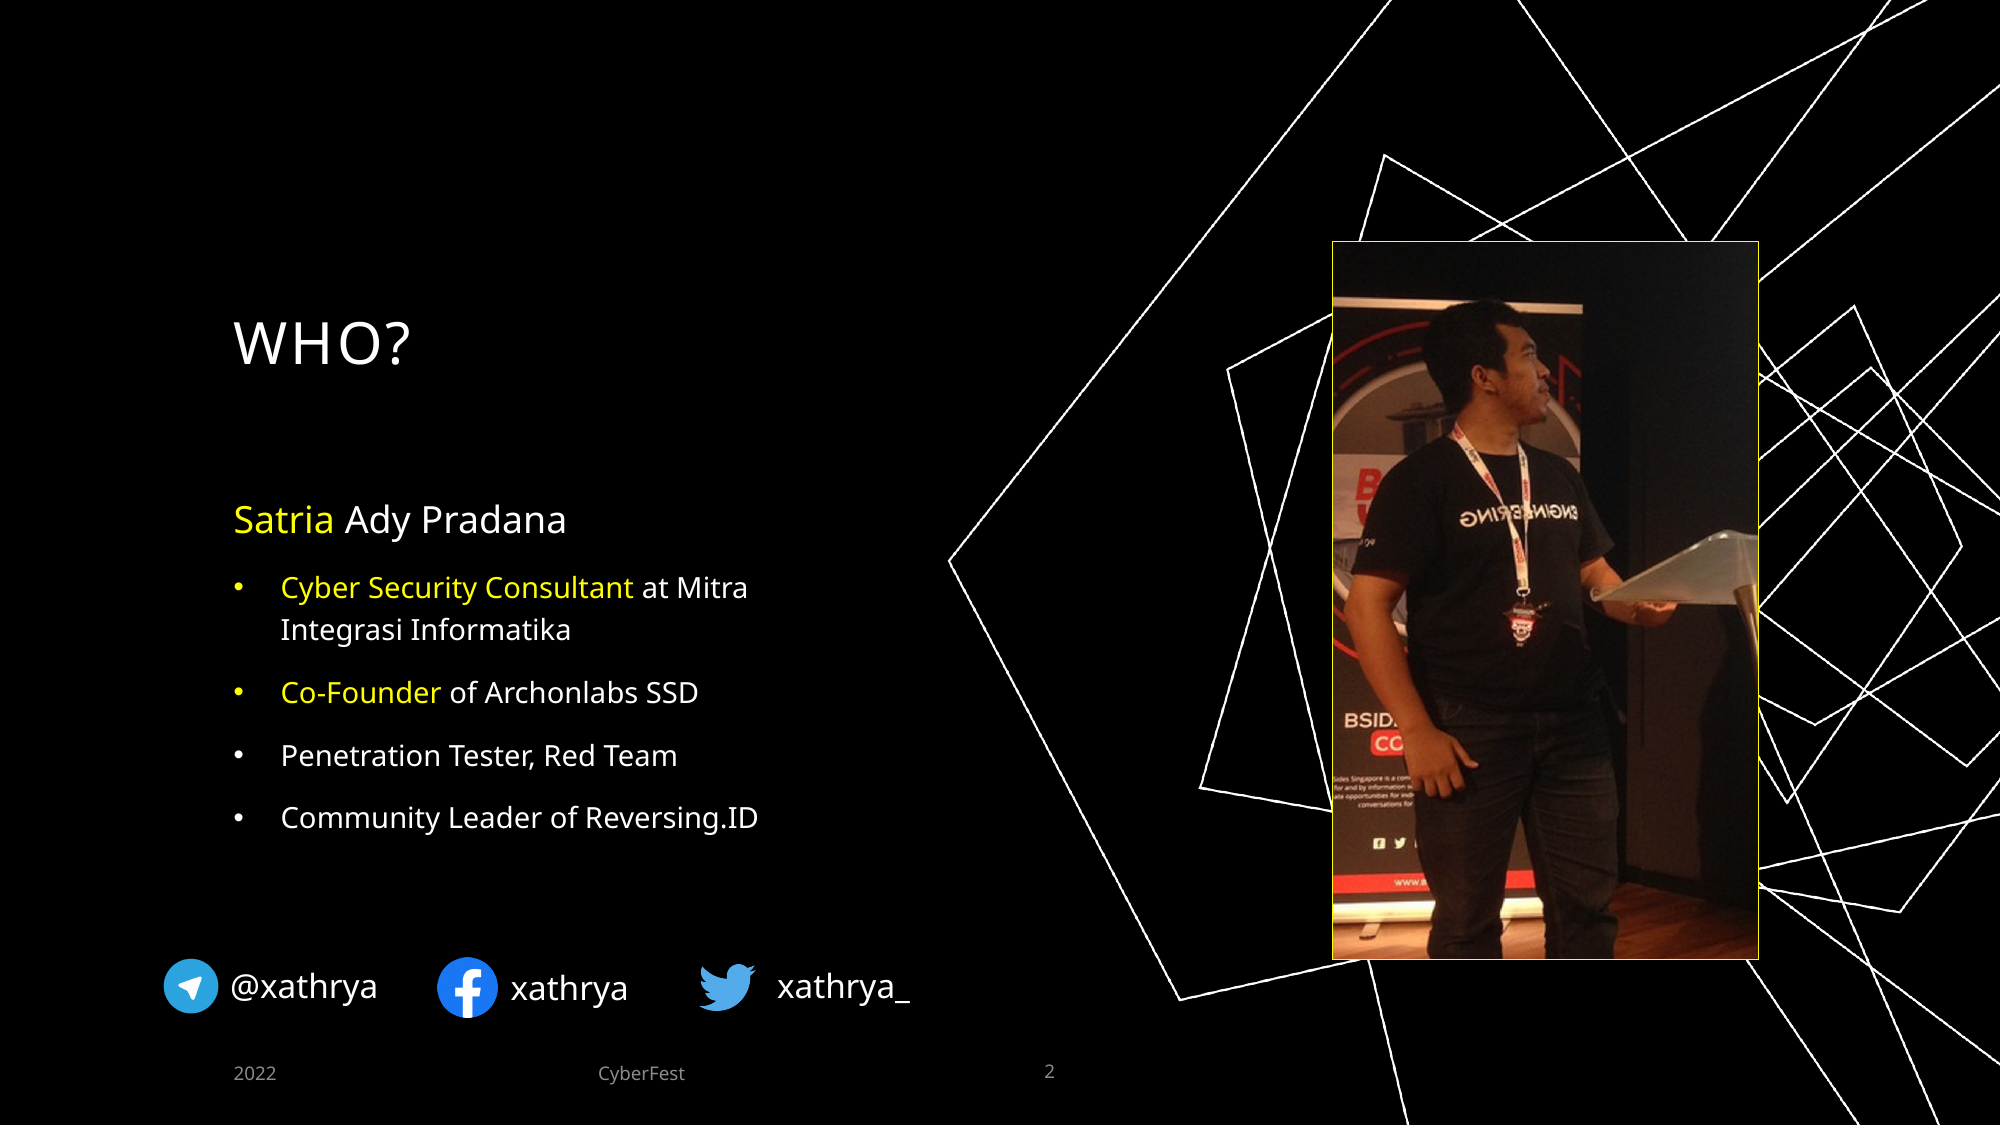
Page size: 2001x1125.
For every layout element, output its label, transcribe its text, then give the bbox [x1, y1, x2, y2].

picture [684, 945, 770, 1031]
title Who? [218, 167, 740, 385]
list Satria Ady Pradana Cyber Security Consultant at Mitra Integrasi Informatika Co-Founder of Archonlabs SSD Penetration Tester, Red Team Community Leader of Reversing.ID [218, 479, 829, 893]
picture [163, 958, 219, 1014]
picture [900, 0, 2000, 1125]
footer CyberFest [437, 1042, 846, 1103]
slide_number 2022 [218, 1042, 381, 1103]
picture [437, 957, 498, 1018]
text_box xathrya_ [770, 957, 925, 1013]
text_box @xathrya [215, 957, 394, 1013]
slide_number 2 [908, 1042, 1071, 1103]
text_box xathrya [498, 959, 644, 1015]
